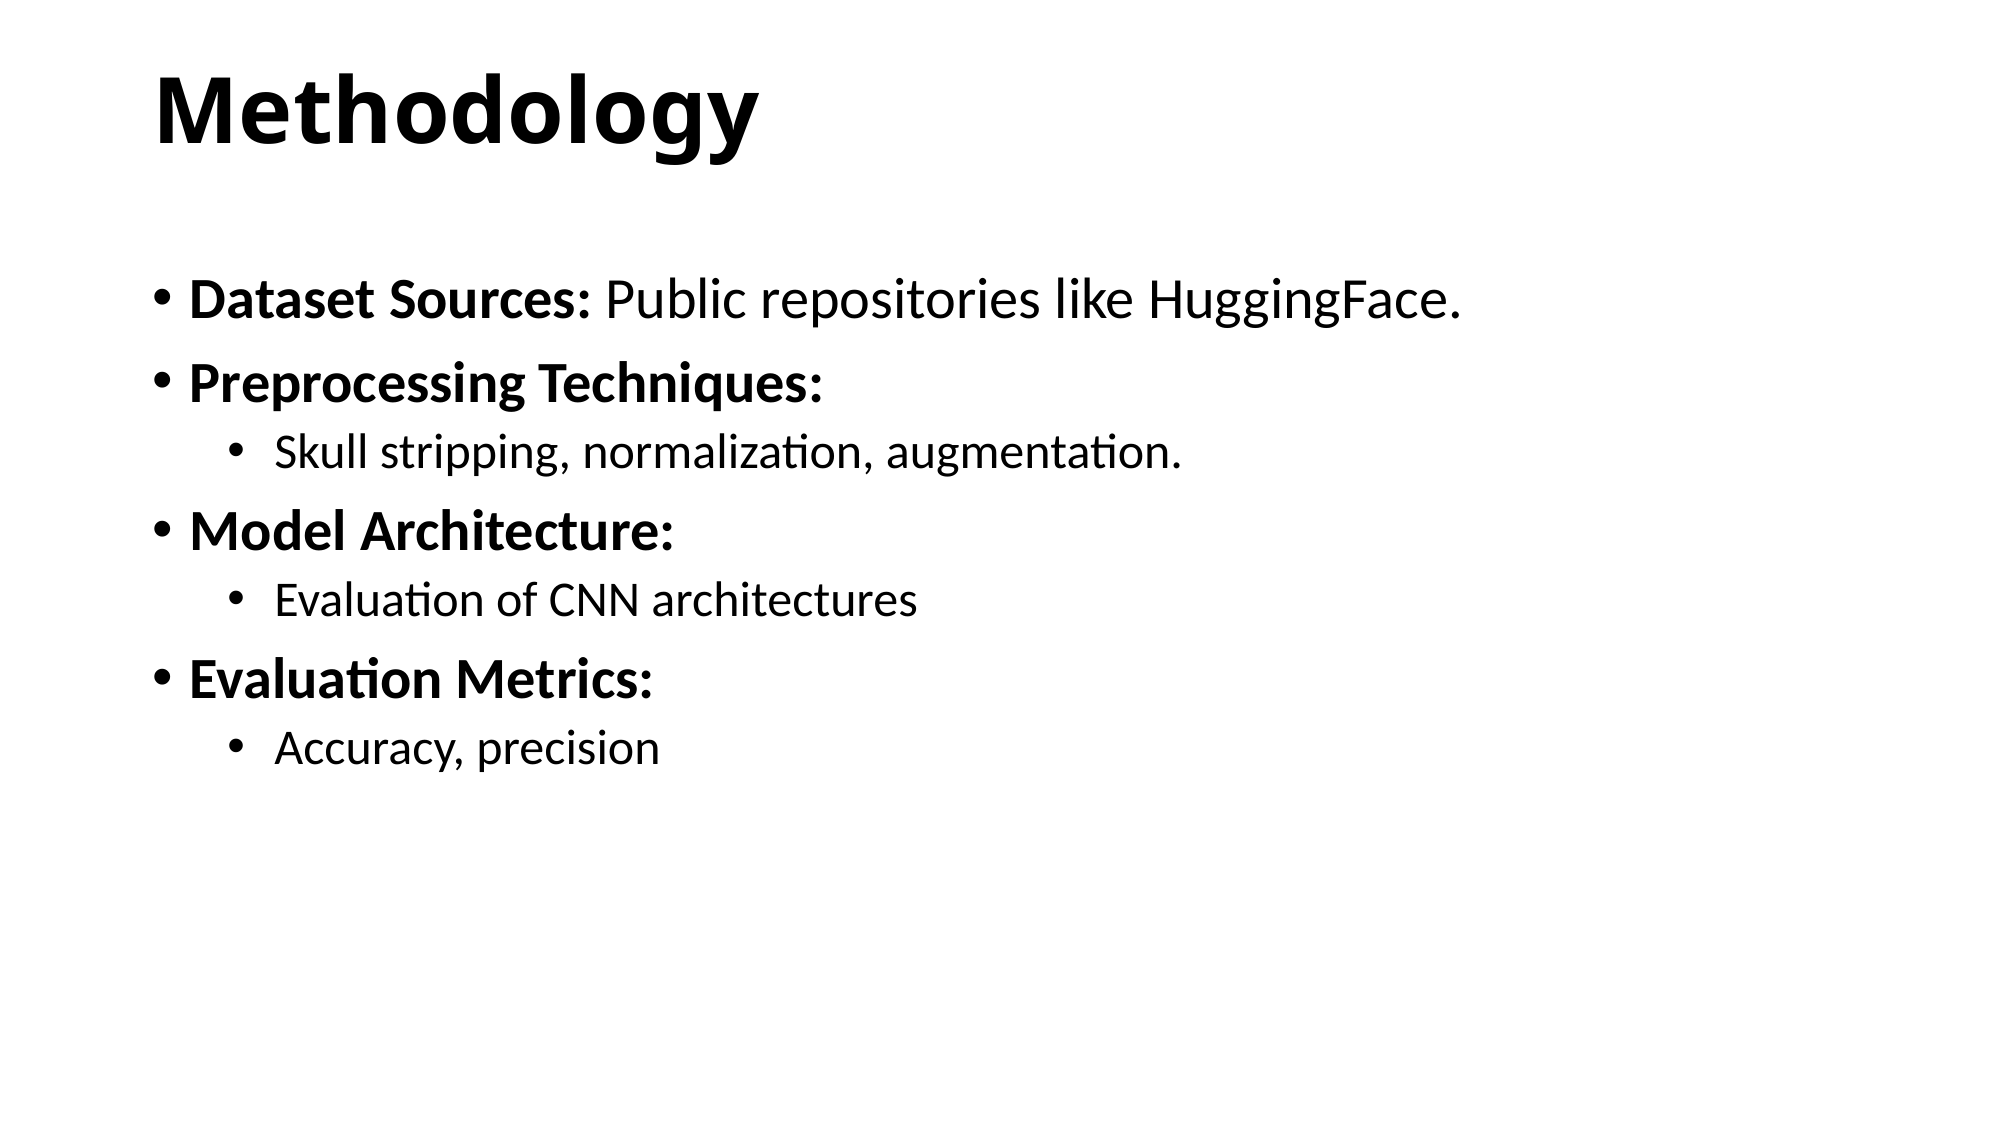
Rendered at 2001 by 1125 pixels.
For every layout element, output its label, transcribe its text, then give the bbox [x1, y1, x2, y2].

list Dataset Sources: Public repositories like HuggingFace. Preprocessing Techniques: Skull stripping, normalization, augmentation. Model Architecture: Evaluation of CNN architectures Evaluation Metrics: Accuracy, precision [137, 260, 1863, 975]
title Methodology [137, 59, 1863, 260]
